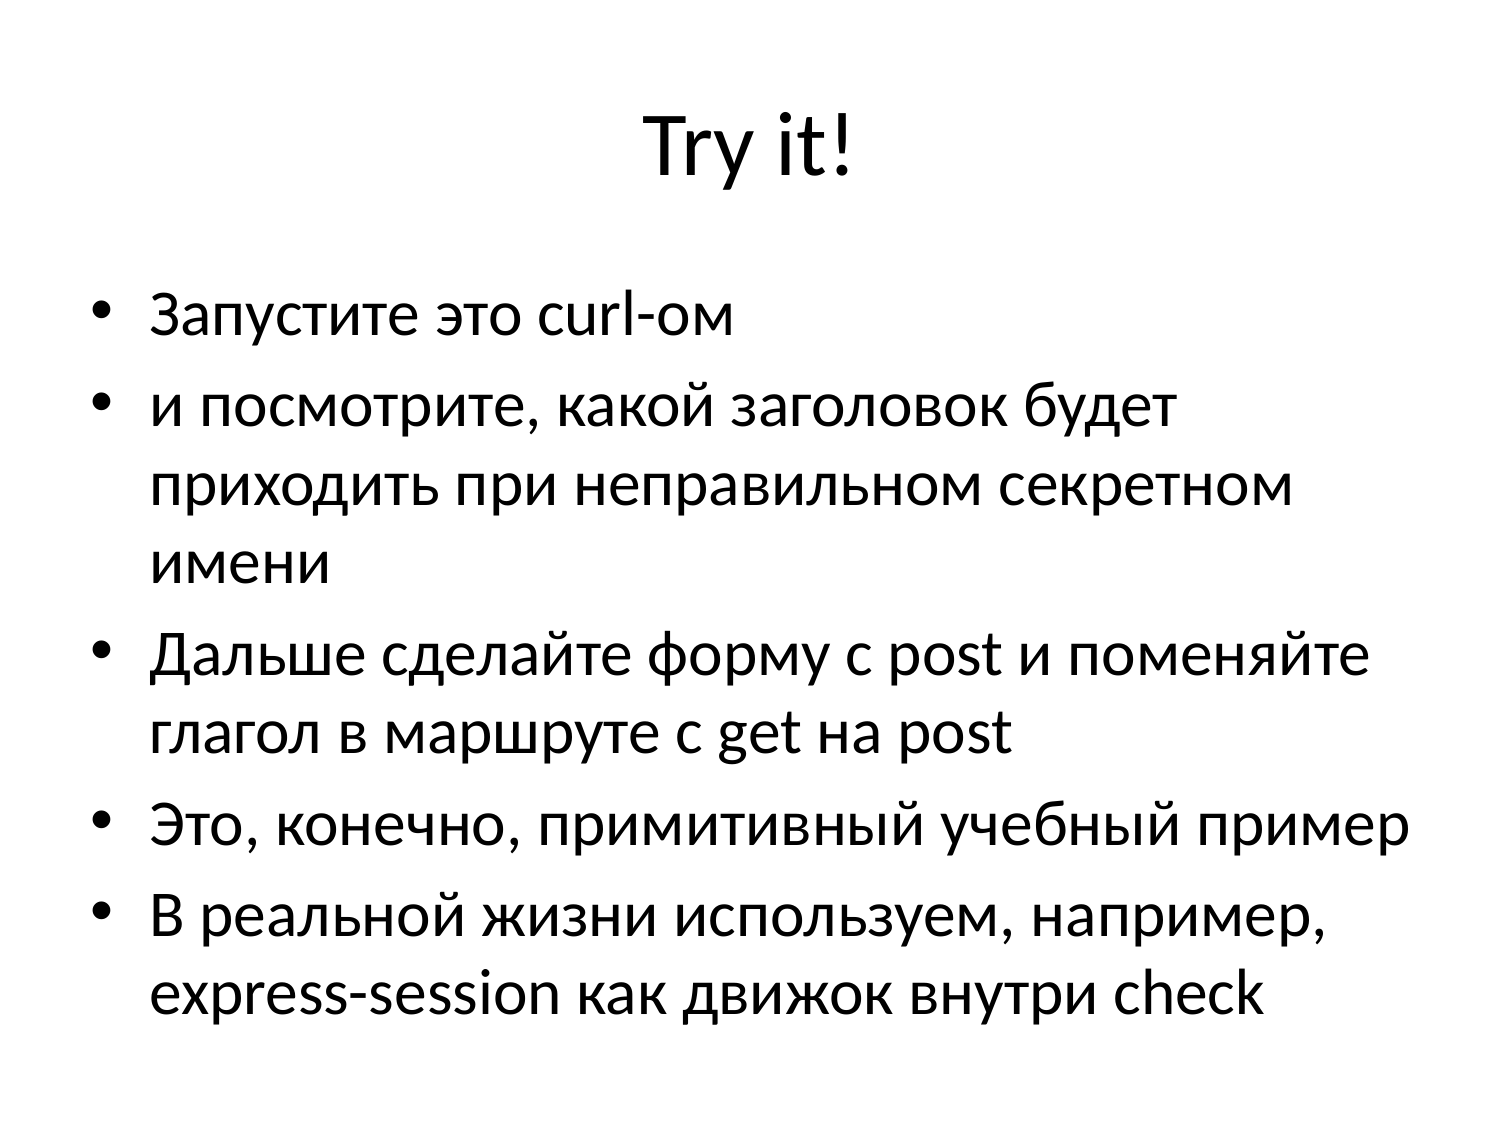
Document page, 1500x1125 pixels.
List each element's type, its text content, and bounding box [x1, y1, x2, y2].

title Try it! [75, 45, 1425, 233]
list Запустите это curl-ом и посмотрите, какой заголовок будет приходить при неправильном секретном имени Дальше сделайте форму с post и поменяйте глагол в маршруте с get на post Это, конечно, примитивный учебный пример В реальной жизни используем, например, express-session как движок внутри check [75, 262, 1441, 1044]
